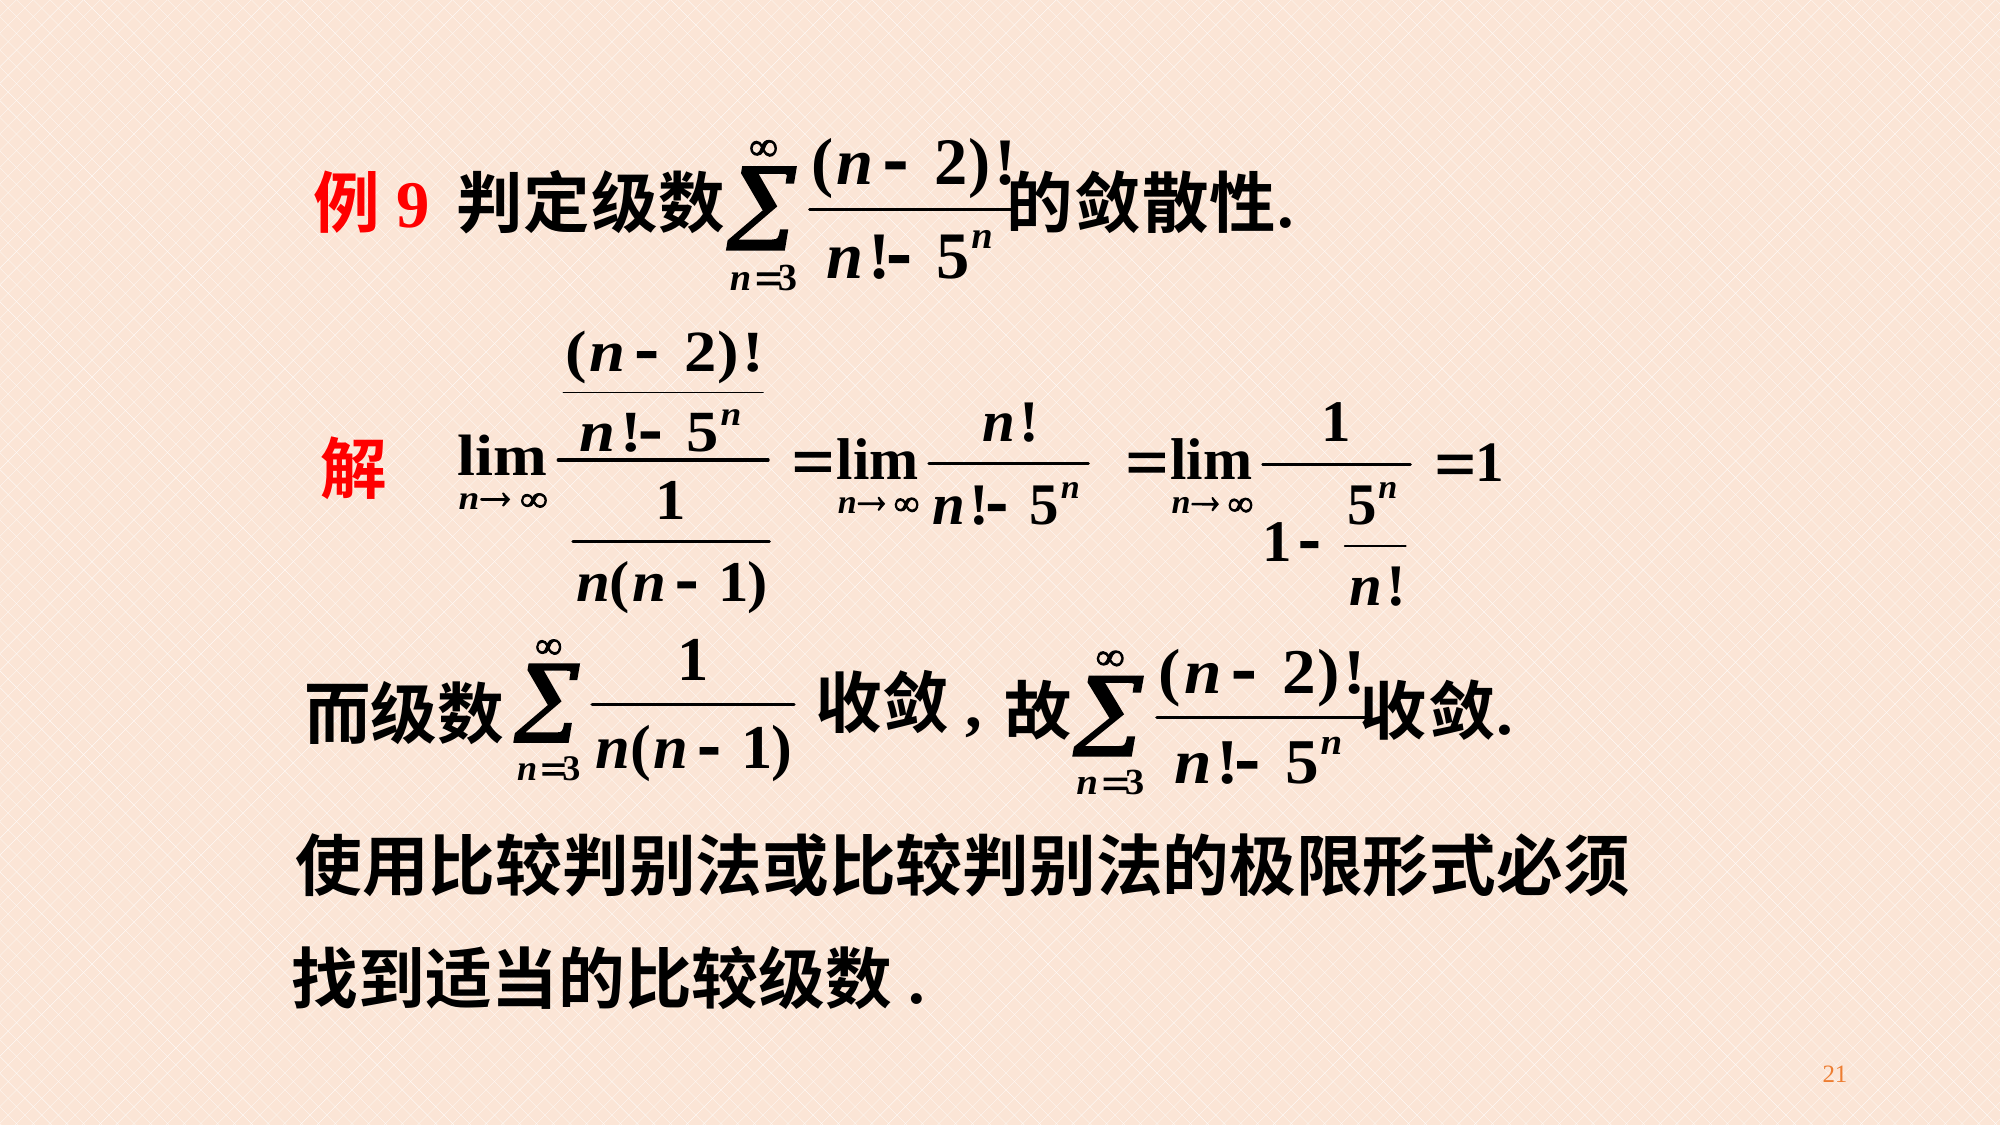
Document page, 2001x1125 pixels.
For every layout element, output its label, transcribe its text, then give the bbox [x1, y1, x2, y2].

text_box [1114, 381, 1424, 618]
text_box 使用比较判别法或比较判别法的极限形式必须 [280, 816, 1658, 911]
text_box 找到适当的比较级数. [276, 929, 940, 1025]
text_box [1424, 428, 1510, 491]
text_box 例9 [298, 153, 435, 249]
text_box 收敛, [808, 653, 997, 748]
slide_number 21 [1412, 1042, 1863, 1103]
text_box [780, 381, 1100, 539]
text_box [505, 617, 808, 794]
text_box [562, 461, 781, 617]
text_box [436, 315, 781, 534]
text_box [997, 628, 1525, 809]
text_box 而级数 [289, 664, 505, 760]
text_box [435, 116, 1306, 305]
text_box 解 [305, 419, 436, 515]
